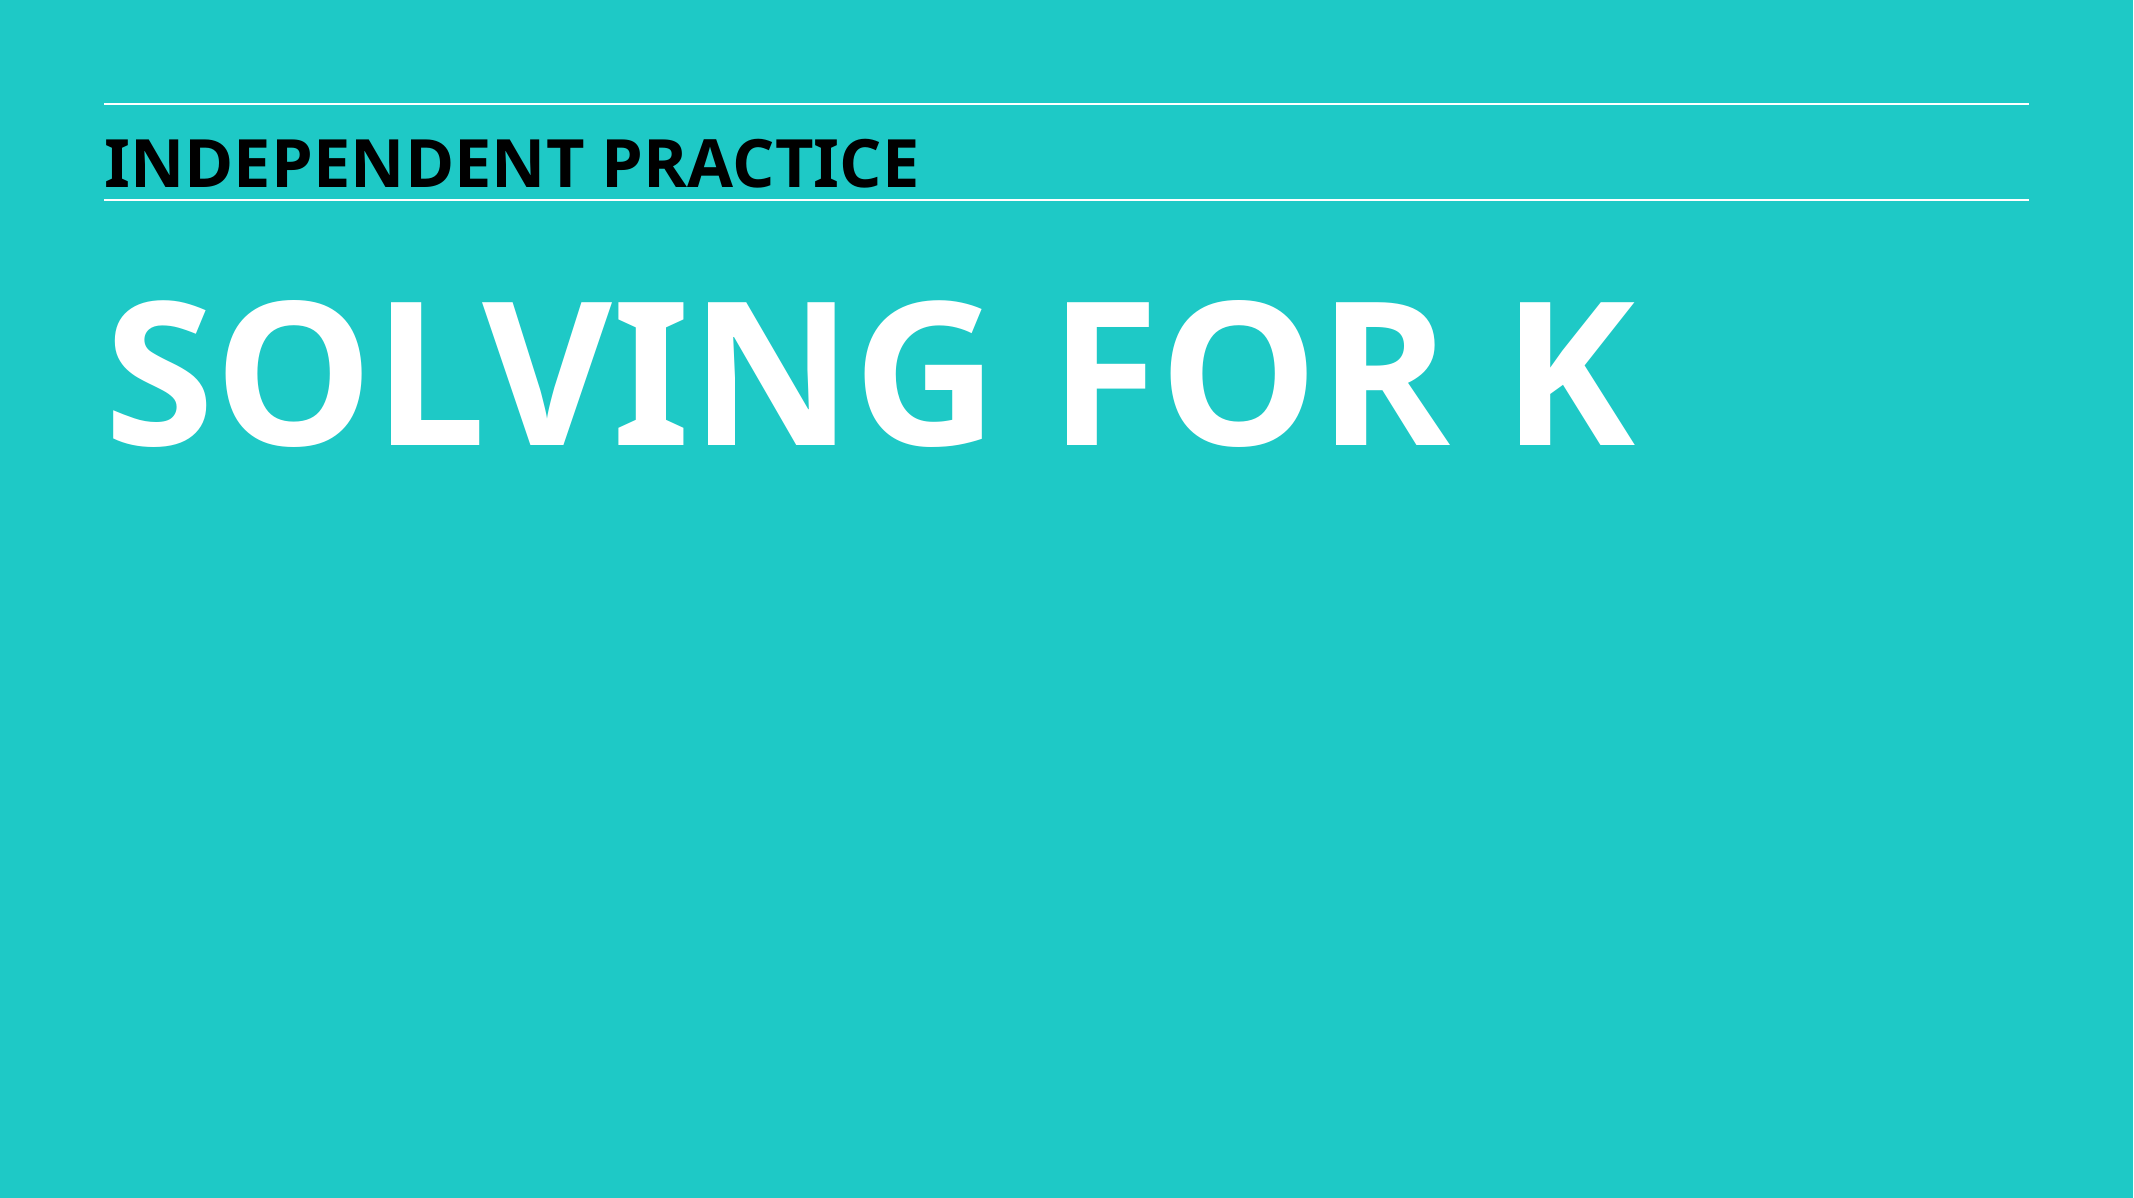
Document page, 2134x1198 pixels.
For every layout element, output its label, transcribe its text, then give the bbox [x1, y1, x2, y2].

text_box SOLVING FOR K [104, 241, 2030, 703]
text_box INDEPENDENT PRACTICE [104, 120, 2030, 192]
